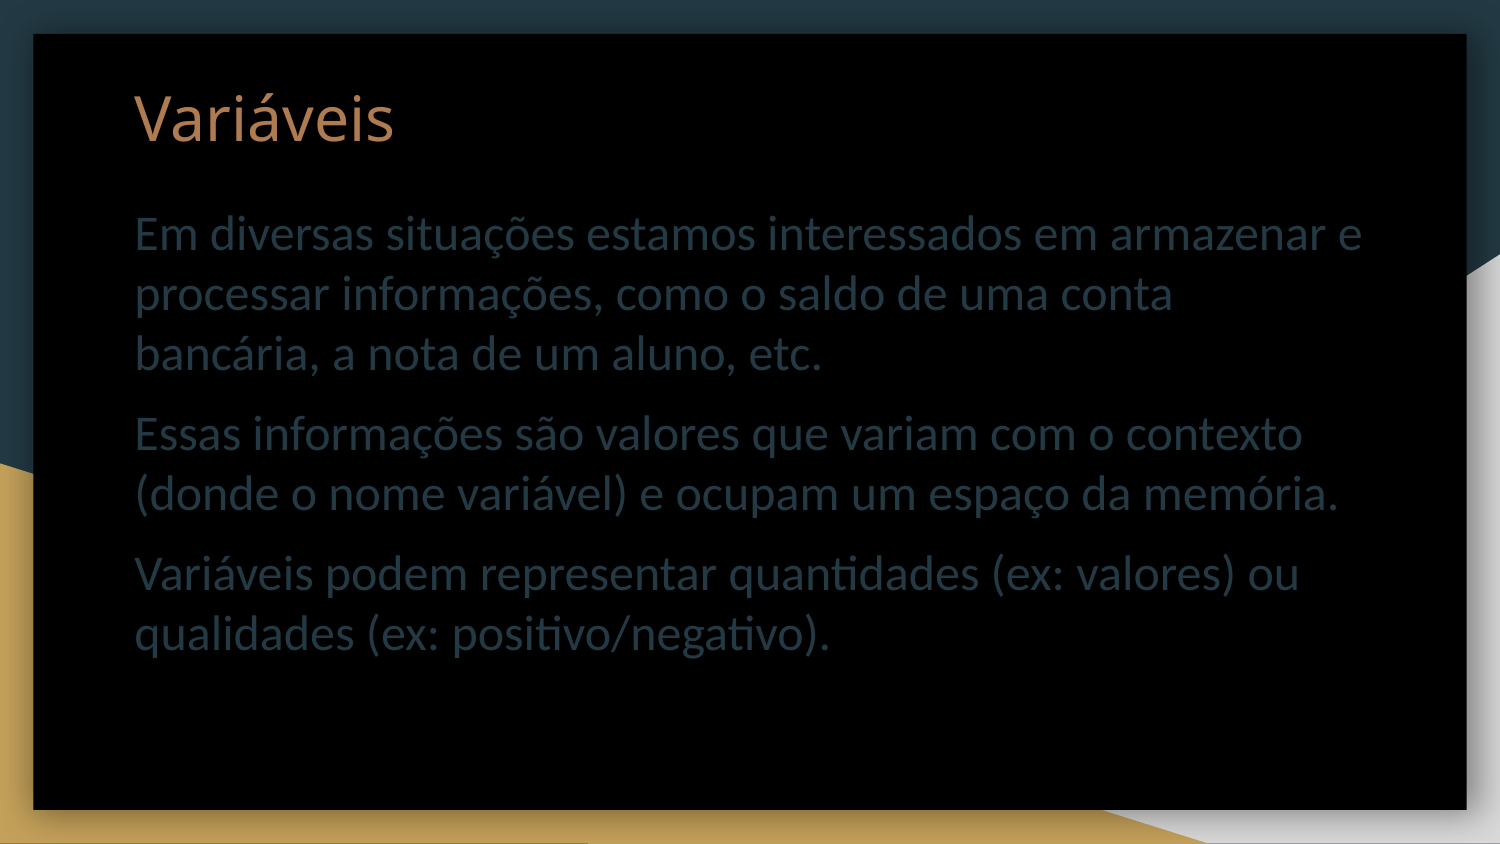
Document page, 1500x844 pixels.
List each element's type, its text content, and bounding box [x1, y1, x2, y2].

list Em diversas situações estamos interessados em armazenar e processar informações, como o saldo de uma conta bancária, a nota de um aluno, etc. Essas informações são valores que variam com o contexto (donde o nome variável) e ocupam um espaço da memória. Variáveis podem representar quantidades (ex: valores) ou qualidades (ex: positivo/negativo). [134, 185, 1366, 783]
title Variáveis [134, 63, 1366, 185]
